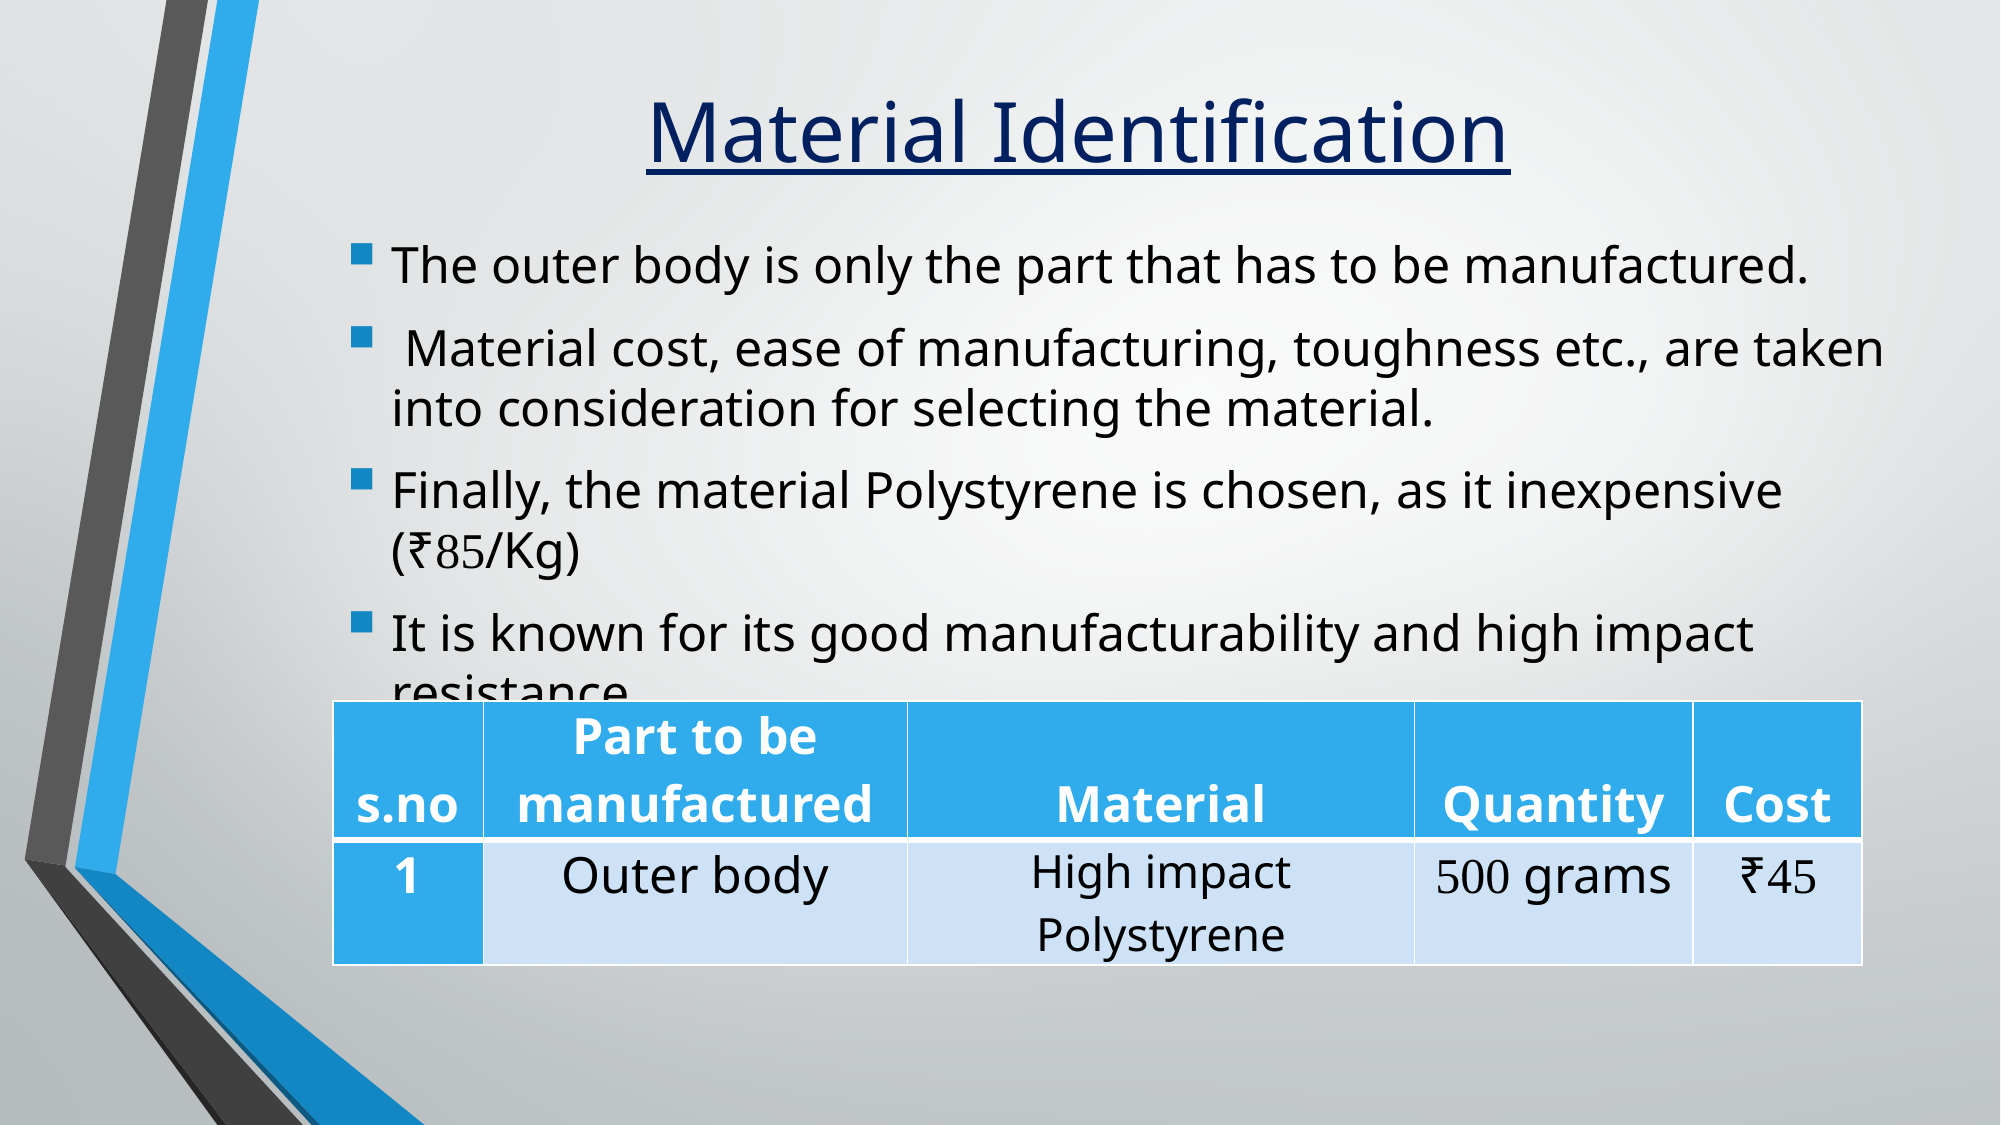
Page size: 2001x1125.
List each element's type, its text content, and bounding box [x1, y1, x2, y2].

list The outer body is only the part that has to be manufactured. Material cost, ease of manufacturing, toughness etc., are taken into consideration for selecting the material. Finally, the material Polystyrene is chosen, as it inexpensive (₹85/Kg) It is known for its good manufacturability and high impact resistance. [329, 198, 1939, 921]
table_cell 1 [334, 843, 483, 964]
table_cell Outer body [484, 843, 907, 964]
table_cell ₹45 [1694, 843, 1861, 964]
table_header Material [908, 702, 1414, 837]
table_header Cost [1694, 702, 1861, 837]
title Material Identification [295, 59, 1863, 199]
table_header Part to be manufactured [484, 702, 907, 837]
table_cell 500 grams [1415, 843, 1692, 964]
table_header s.no [334, 702, 483, 837]
table_header Quantity [1415, 702, 1692, 837]
table_cell High impact Polystyrene [908, 843, 1414, 964]
